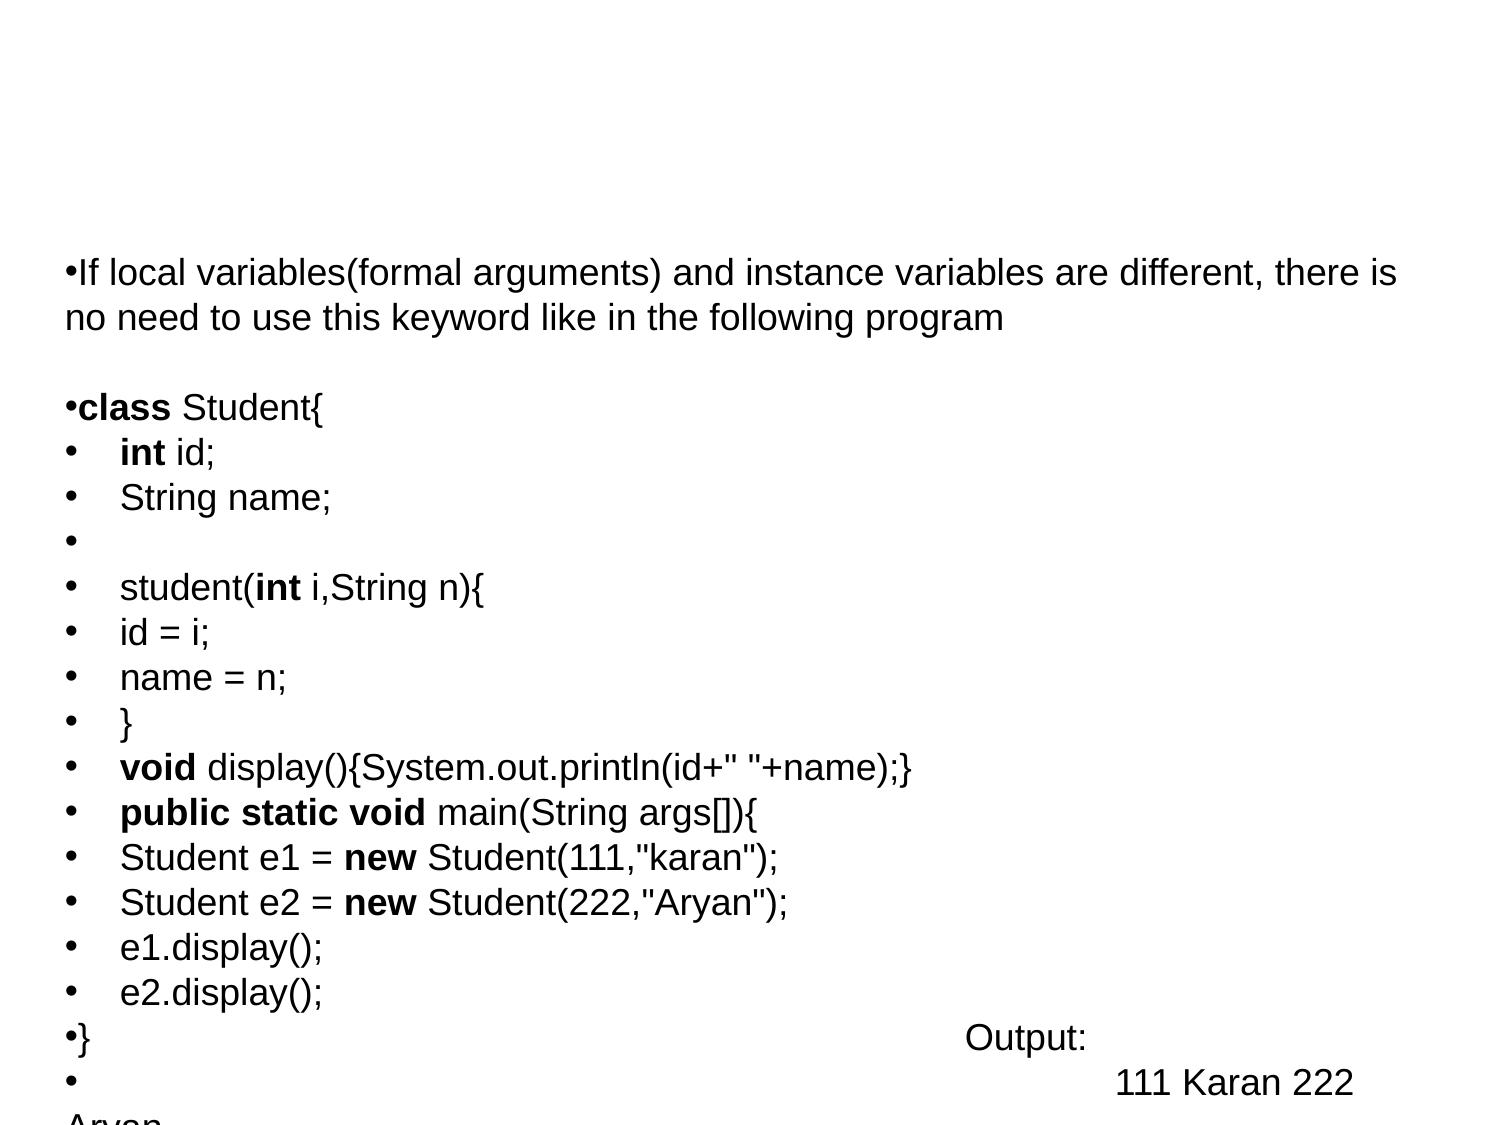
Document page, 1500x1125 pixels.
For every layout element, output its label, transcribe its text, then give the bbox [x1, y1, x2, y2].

list If local variables(formal arguments) and instance variables are different, there is no need to use this keyword like in the following program class Student{ int id; String name; student(int i,String n){ id = i; name = n; } void display(){System.out.println(id+" "+name);} public static void main(String args[]){ Student e1 = new Student(111,"karan"); Student e2 = new Student(222,"Aryan"); e1.display(); e2.display(); } Output: 111 Karan 222 Aryan } [49, 240, 1452, 1125]
